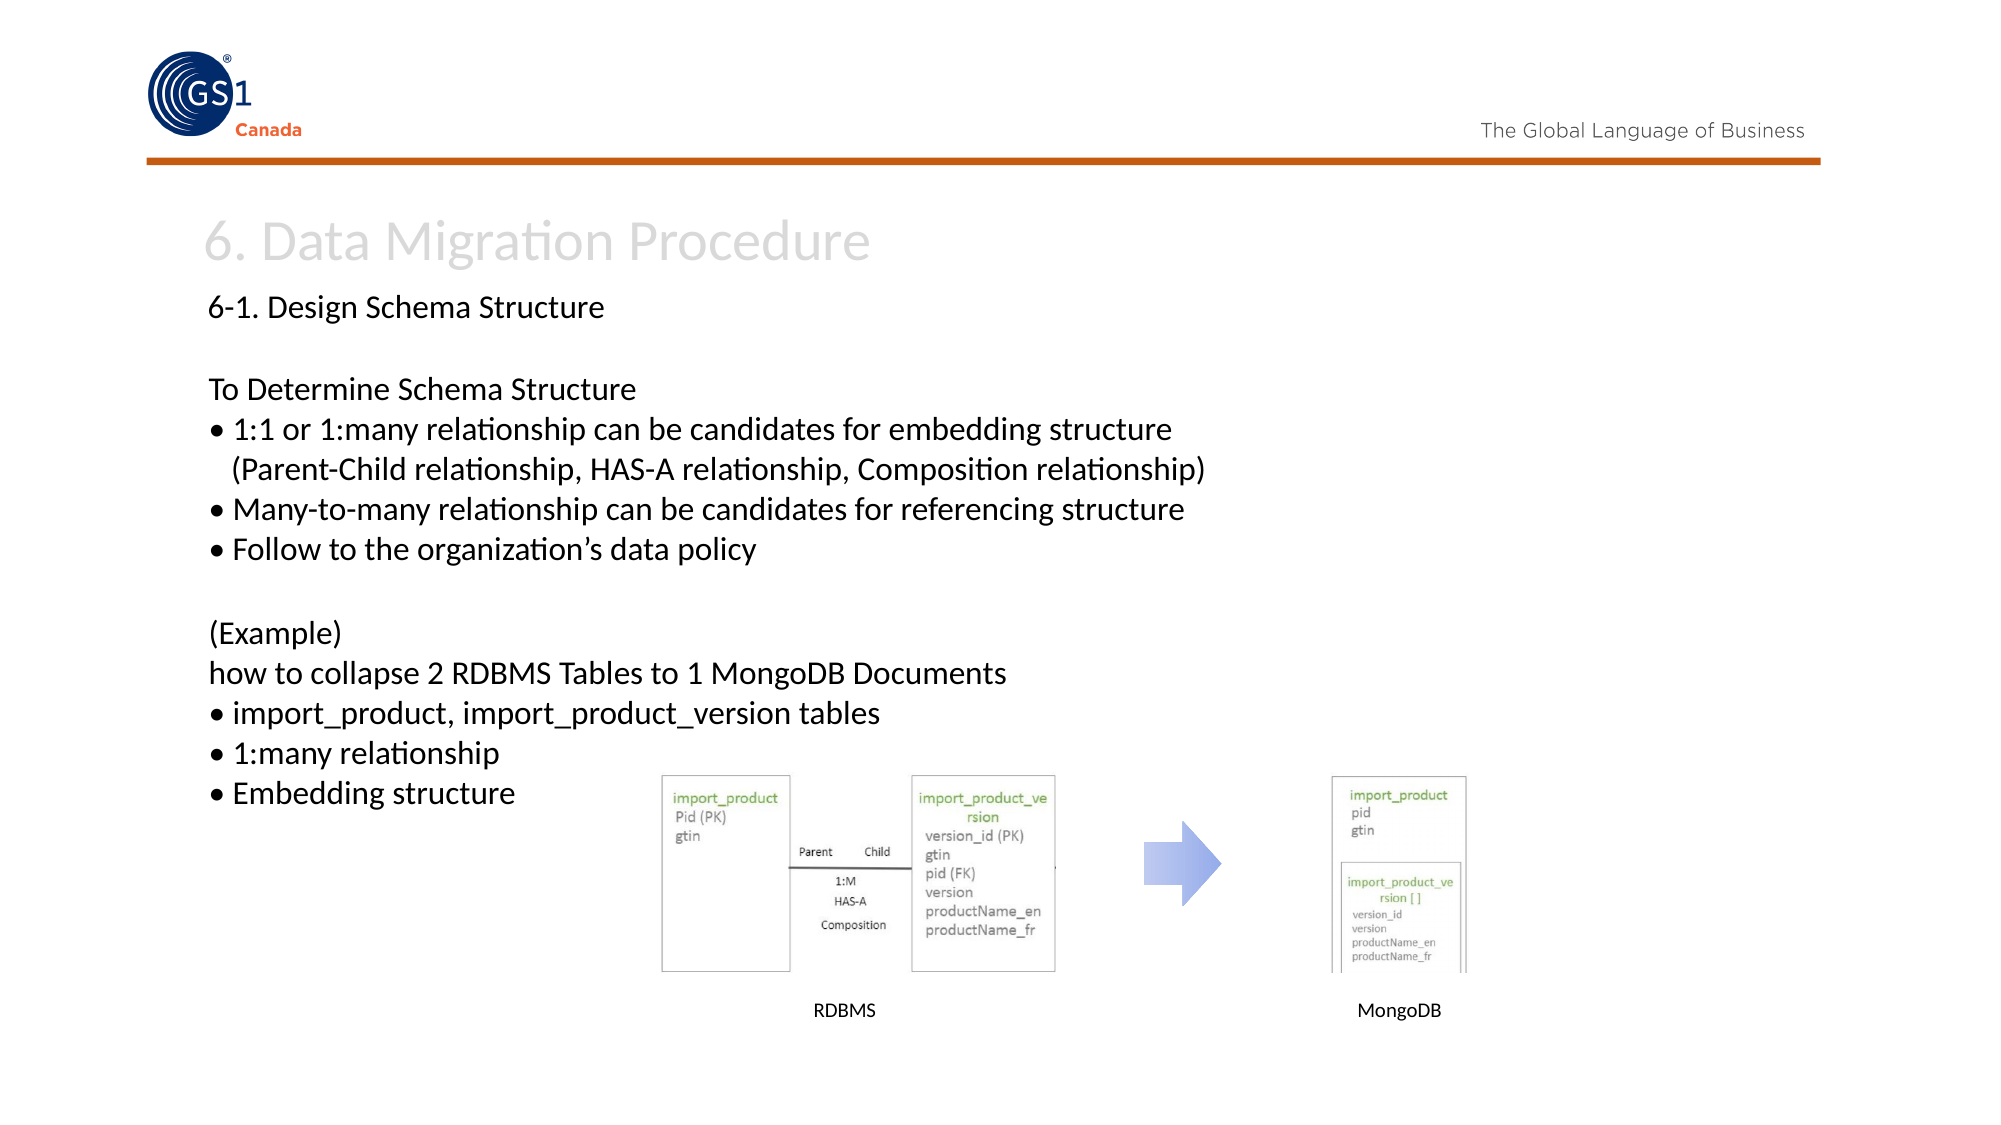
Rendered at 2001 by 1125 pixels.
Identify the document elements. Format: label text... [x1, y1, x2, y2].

text_box (Example) how to collapse 2 RDBMS Tables to 1 MongoDB Documents • import_product, import_product_version tables • 1:many relationship • Embedding structure [193, 604, 1077, 819]
text_box 6-1. Design Schema Structure [192, 277, 1399, 333]
text_box [146, 157, 1822, 166]
picture [146, 50, 453, 141]
picture [1481, 122, 1804, 141]
picture [659, 772, 1056, 973]
text_box RDBMS [798, 989, 891, 1030]
text_box 6. Data Migration Procedure [189, 195, 968, 280]
text_box To Determine Schema Structure • 1:1 or 1:many relationship can be candidates for embedding structure (Parent-Child relationship, HAS-A relationship, Composition relationship) • Many-to-many relationship can be candidates for referencing structure • Follow to the organization’s data policy [193, 360, 1400, 575]
picture [1330, 772, 1469, 973]
text_box MongoDB [1342, 989, 1457, 1030]
text_box [1142, 818, 1224, 909]
